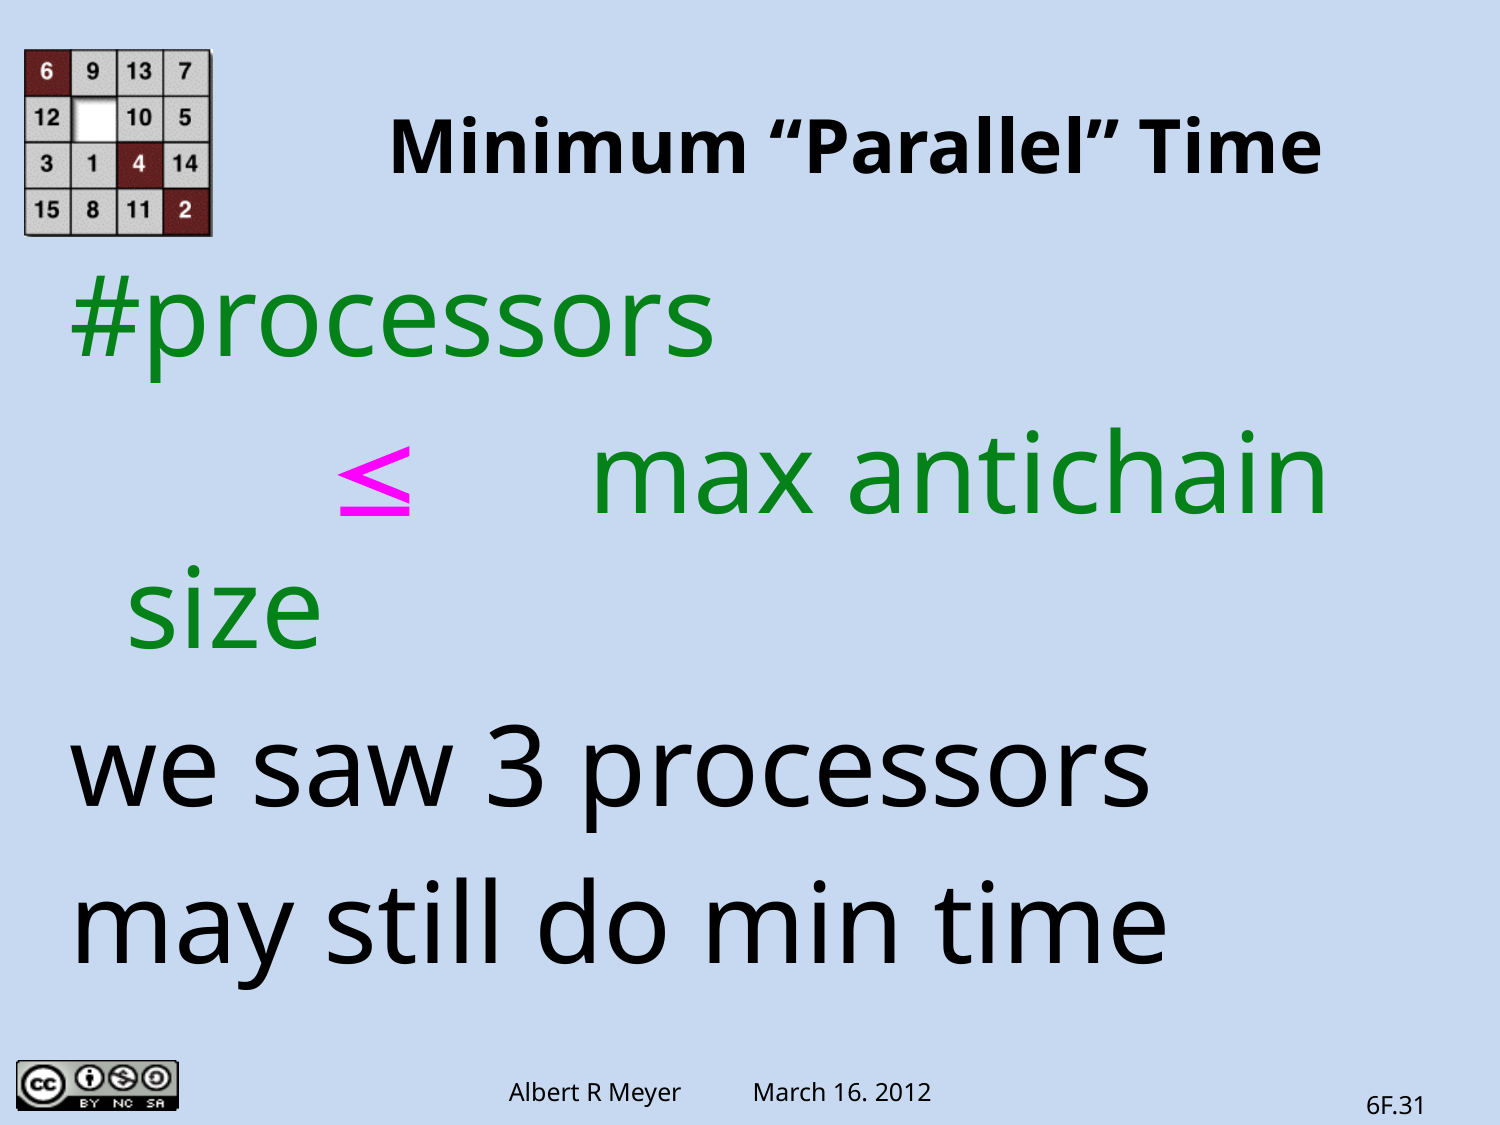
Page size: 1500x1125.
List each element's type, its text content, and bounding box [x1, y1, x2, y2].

list #processors ≤ max antichain size we saw 3 processors may still do min time [54, 236, 1439, 889]
picture [24, 49, 213, 237]
title Minimum “Parallel” Time [237, 50, 1475, 238]
slide_number 6F.31 [1351, 1082, 1500, 1125]
picture [16, 1060, 179, 1111]
